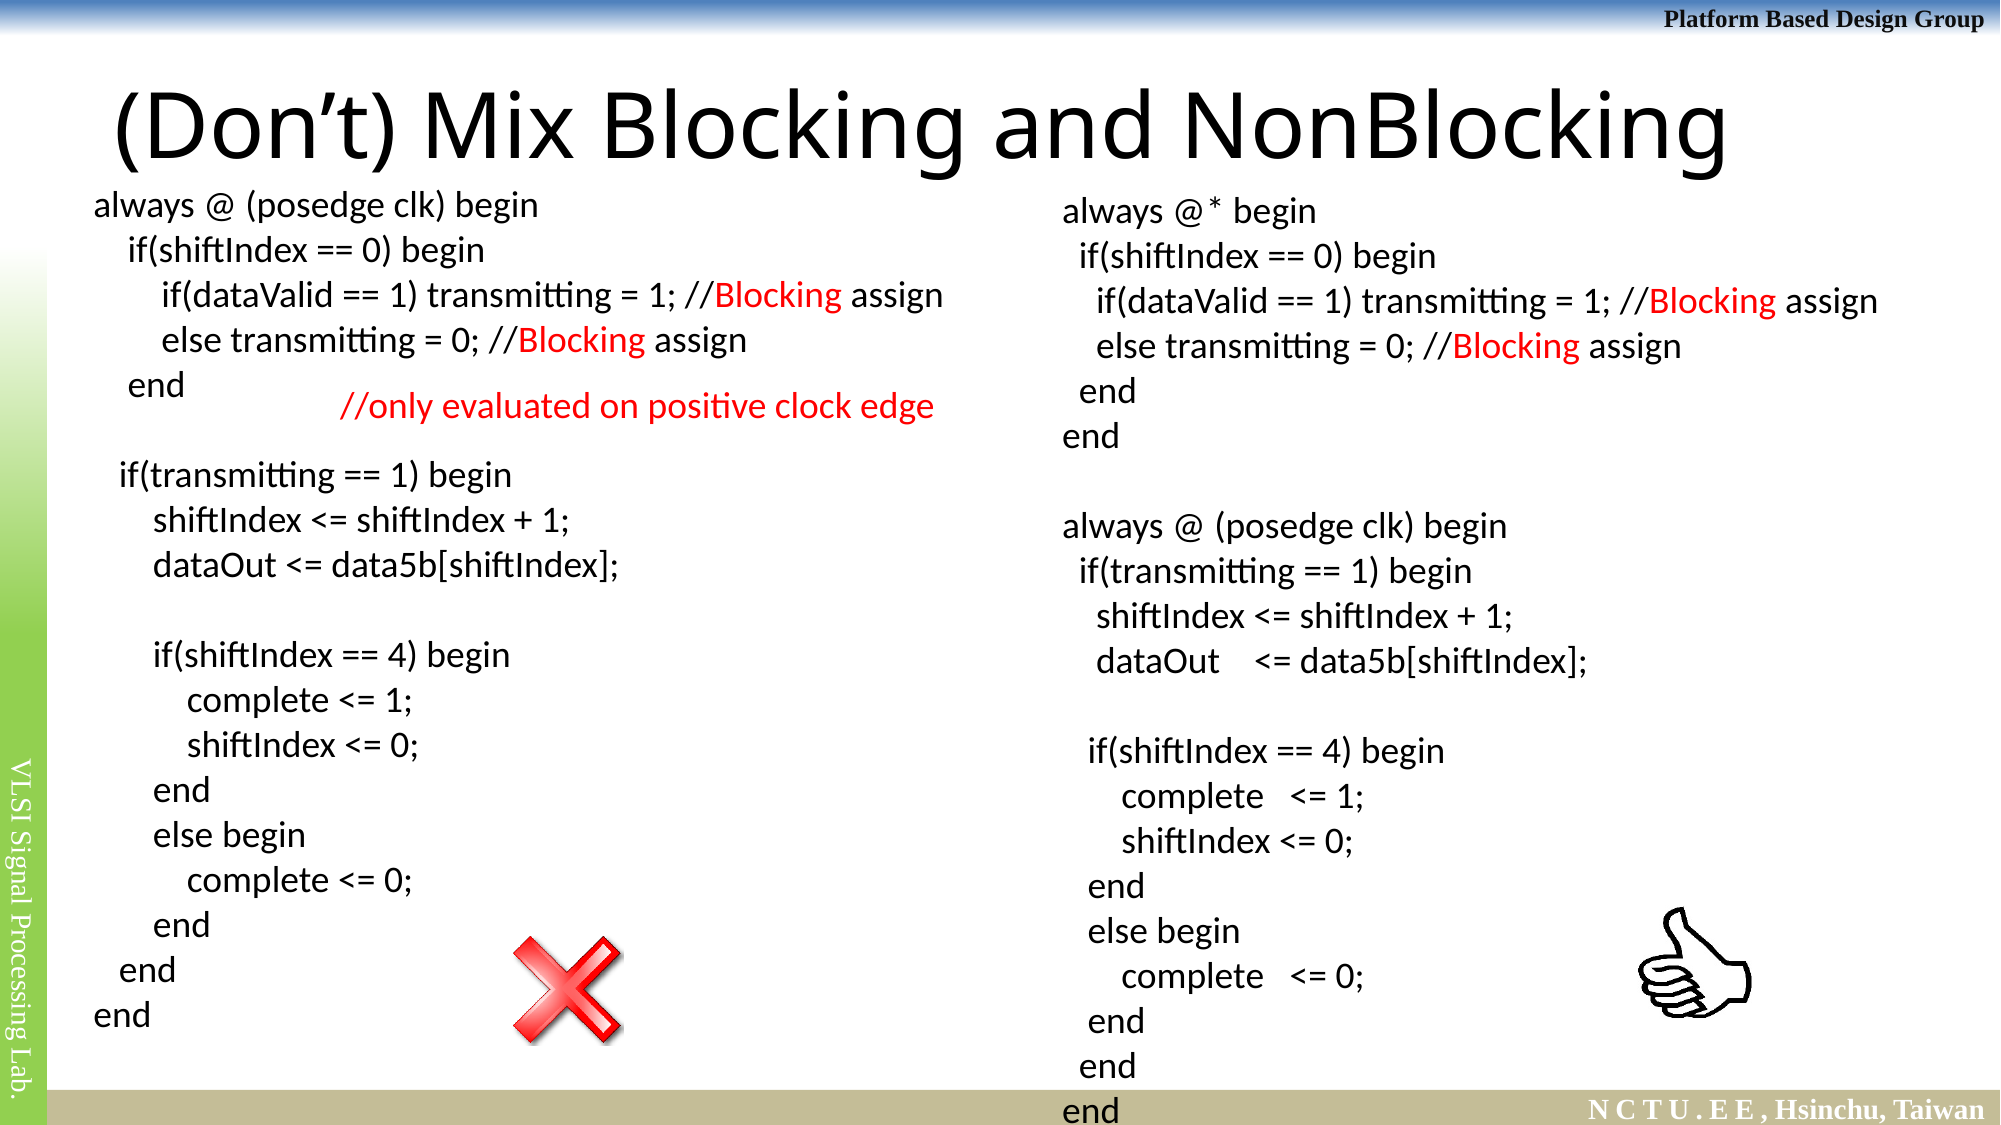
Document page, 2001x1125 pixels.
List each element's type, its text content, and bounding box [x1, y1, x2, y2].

picture [509, 931, 624, 1047]
text_box always @ (posedge clk) begin if(shiftIndex == 0) begin if(dataValid == 1) transmitting = 1; //Blocking assign else transmitting = 0; //Blocking assign end if(transmitting == 1) begin shiftIndex <= shiftIndex + 1; dataOut <= data5b[shiftIndex]; if(shiftIndex == 4) begin complete <= 1; shiftIndex <= 0; end else begin complete <= 0; end end end [78, 172, 1079, 1043]
text_box //only evaluated on positive clock edge [325, 373, 951, 434]
text_box always @* begin if(shiftIndex == 0) begin if(dataValid == 1) transmitting = 1; //Blocking assign else transmitting = 0; //Blocking assign end end always @ (posedge clk) begin if(transmitting == 1) begin shiftIndex <= shiftIndex + 1; dataOut <= data5b[shiftIndex]; if(shiftIndex == 4) begin complete <= 1; shiftIndex <= 0; end else begin complete <= 0; end end end [1047, 178, 2000, 1125]
title (Don’t) Mix Blocking and NonBlocking [99, 44, 1901, 178]
picture [1637, 904, 1752, 1019]
